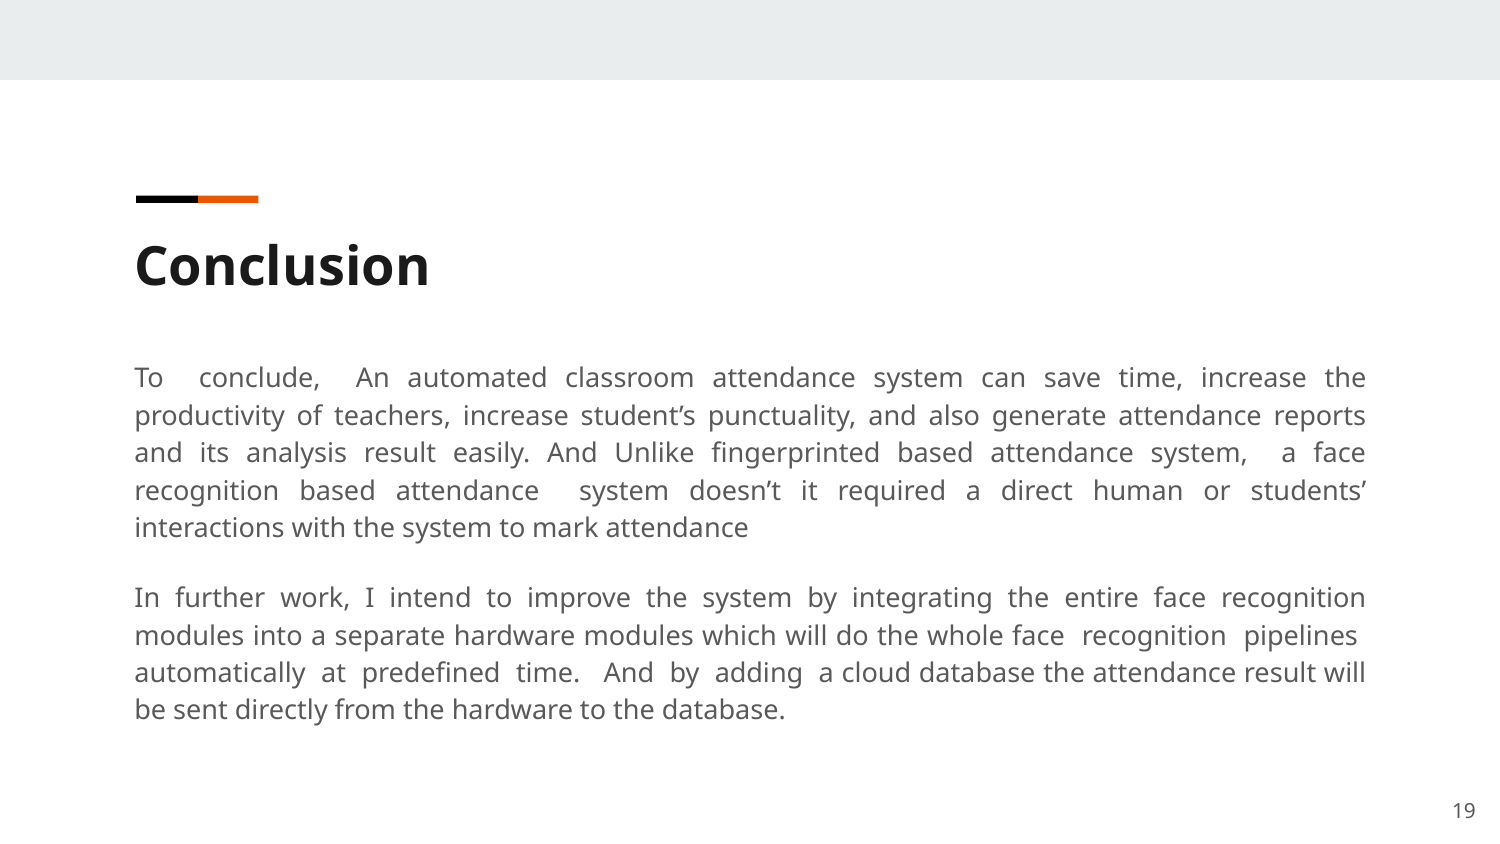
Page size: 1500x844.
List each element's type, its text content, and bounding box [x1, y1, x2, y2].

text_box <number> [1400, 779, 1491, 844]
text_box Conclusion [119, 216, 1381, 304]
text_box To conclude, An automated classroom attendance system can save time, increase the productivity of teachers, increase student’s punctuality, and also generate attendance reports and its analysis result easily. And Unlike fingerprinted based attendance system, a face recognition based attendance system doesn’t it required a direct human or students’ interactions with the system to mark attendance In further work, I intend to improve the system by integrating the entire face recognition modules into a separate hardware modules which will do the whole face recognition pipelines automatically at predefined time. And by adding a cloud database the attendance result will be sent directly from the hardware to the database. [119, 340, 1381, 712]
